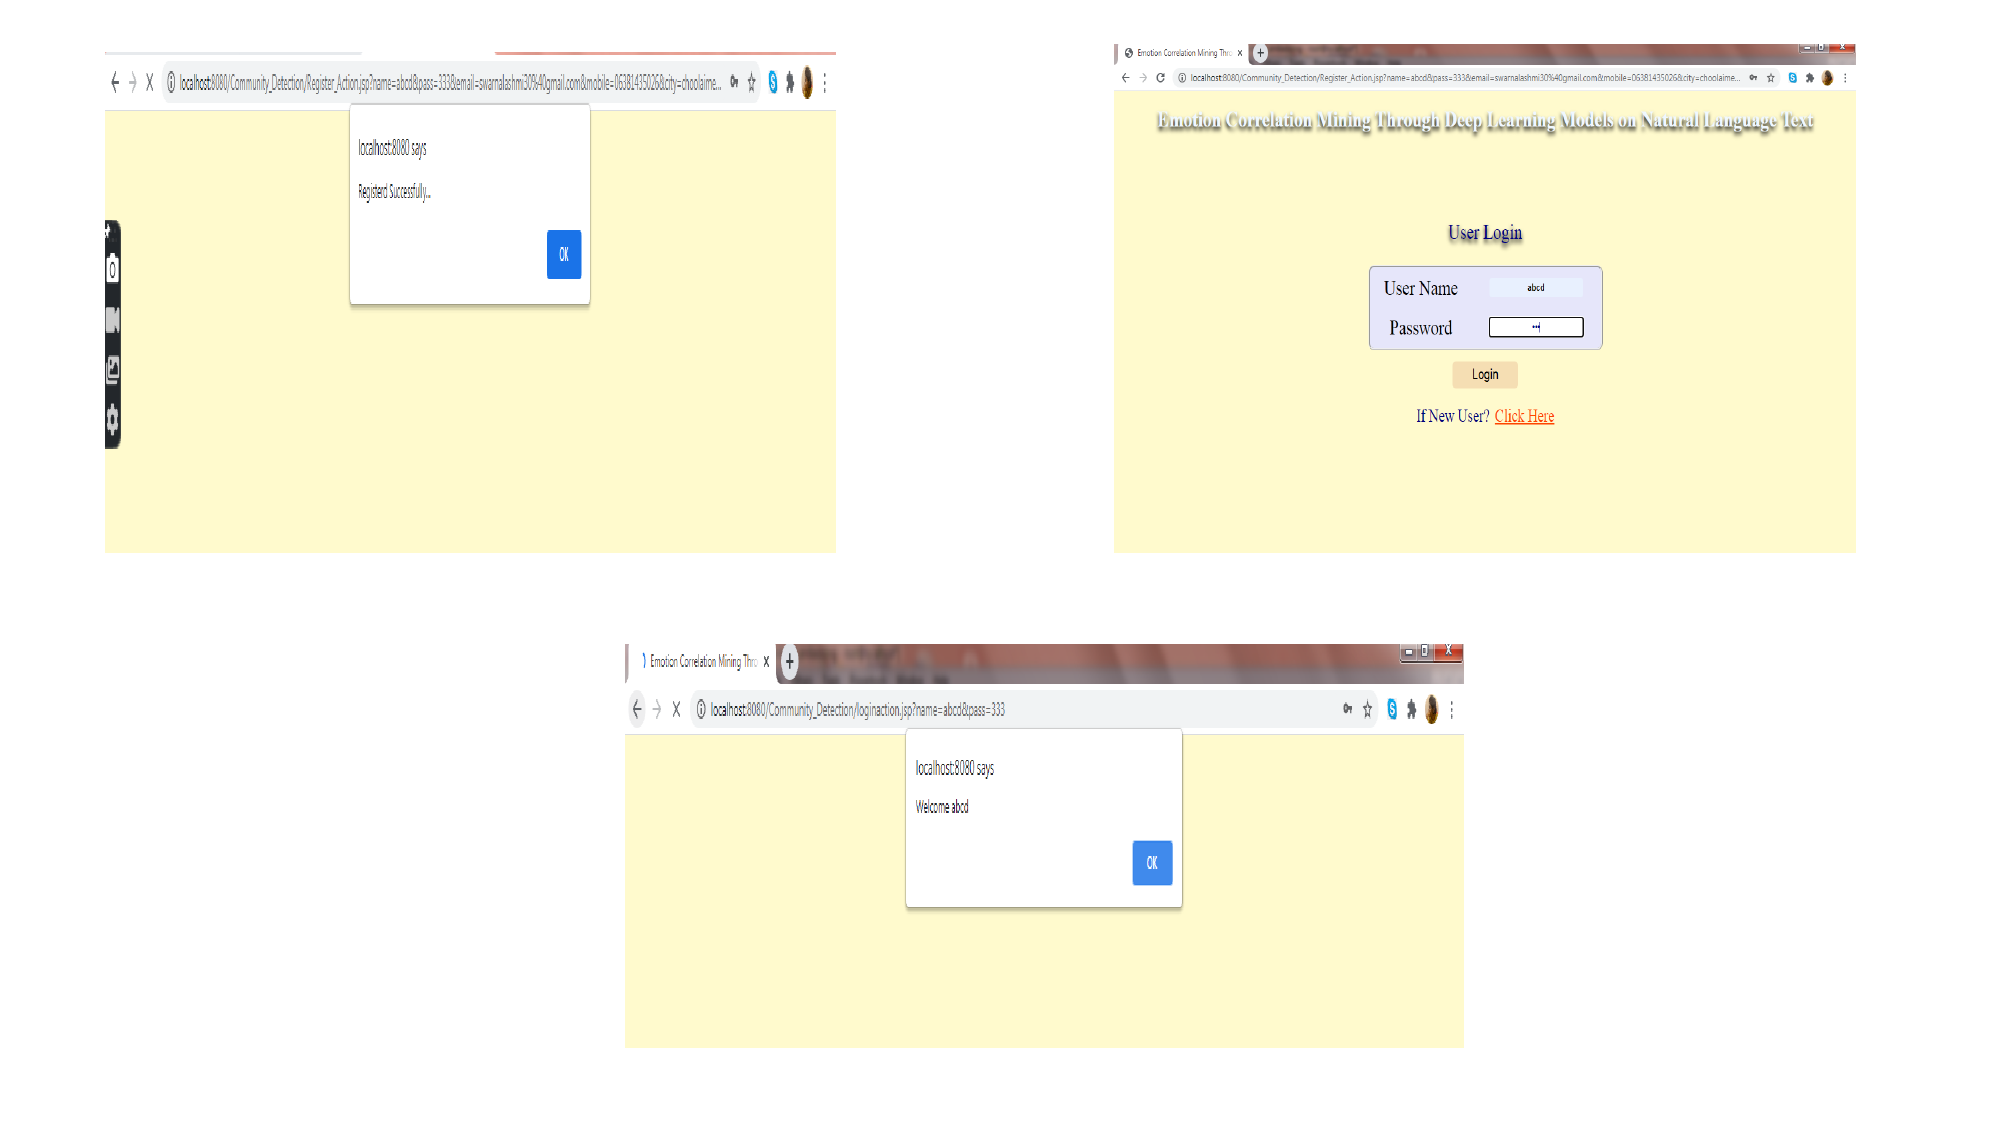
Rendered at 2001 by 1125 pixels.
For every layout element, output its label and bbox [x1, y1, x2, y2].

picture [1114, 44, 1856, 553]
list [105, 52, 836, 553]
picture [625, 644, 1464, 1048]
